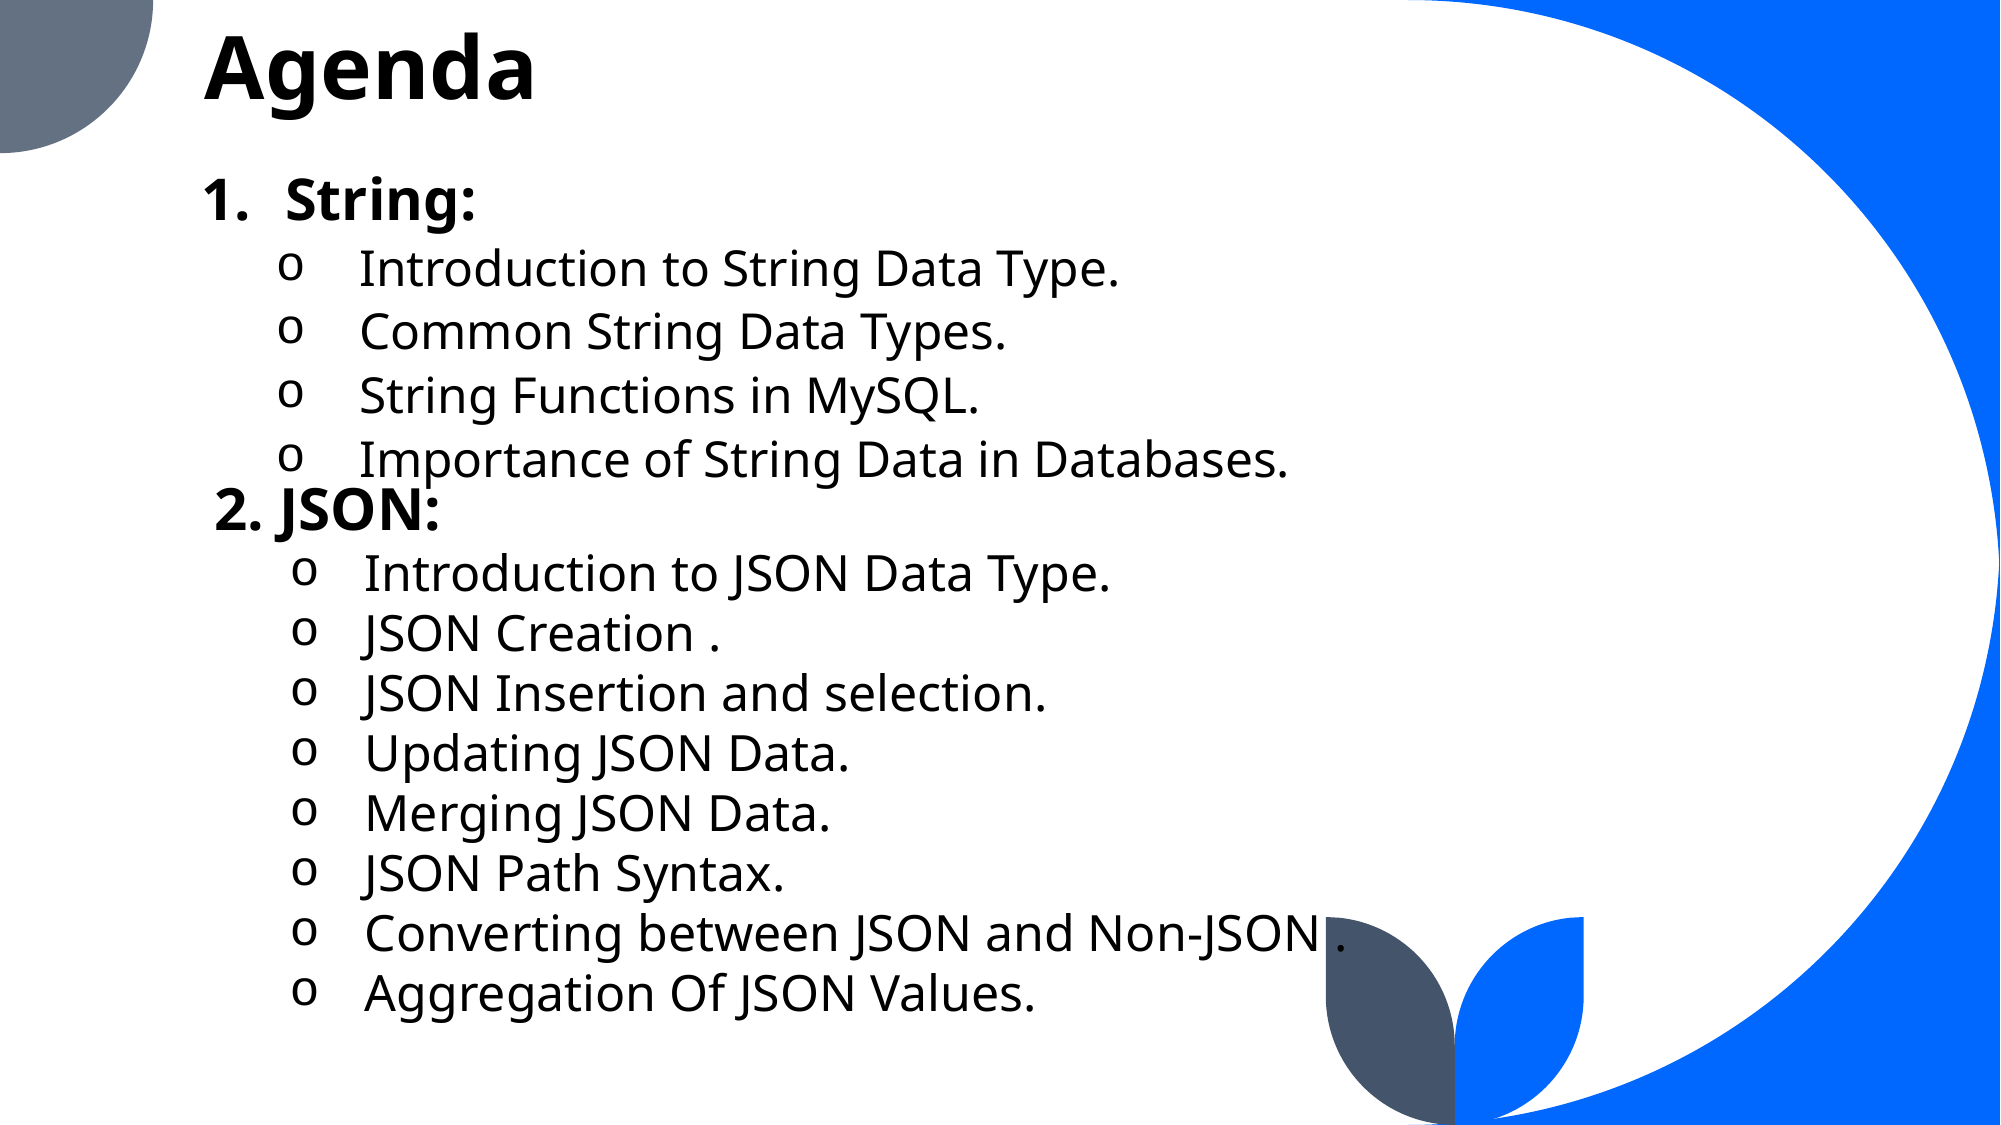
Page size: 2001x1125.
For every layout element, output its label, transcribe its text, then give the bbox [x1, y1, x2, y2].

text_box 2. JSON: Introduction to JSON Data Type. JSON Creation . JSON Insertion and selection. Updating JSON Data. Merging JSON Data. JSON Path Syntax. Converting between JSON and Non-JSON . Aggregation Of JSON Values. [199, 464, 1801, 1030]
list String: Introduction to String Data Type. Common String Data Types. String Functions in MySQL. Importance of String Data in Databases. [186, 163, 1791, 498]
title Agenda [190, 16, 1794, 124]
